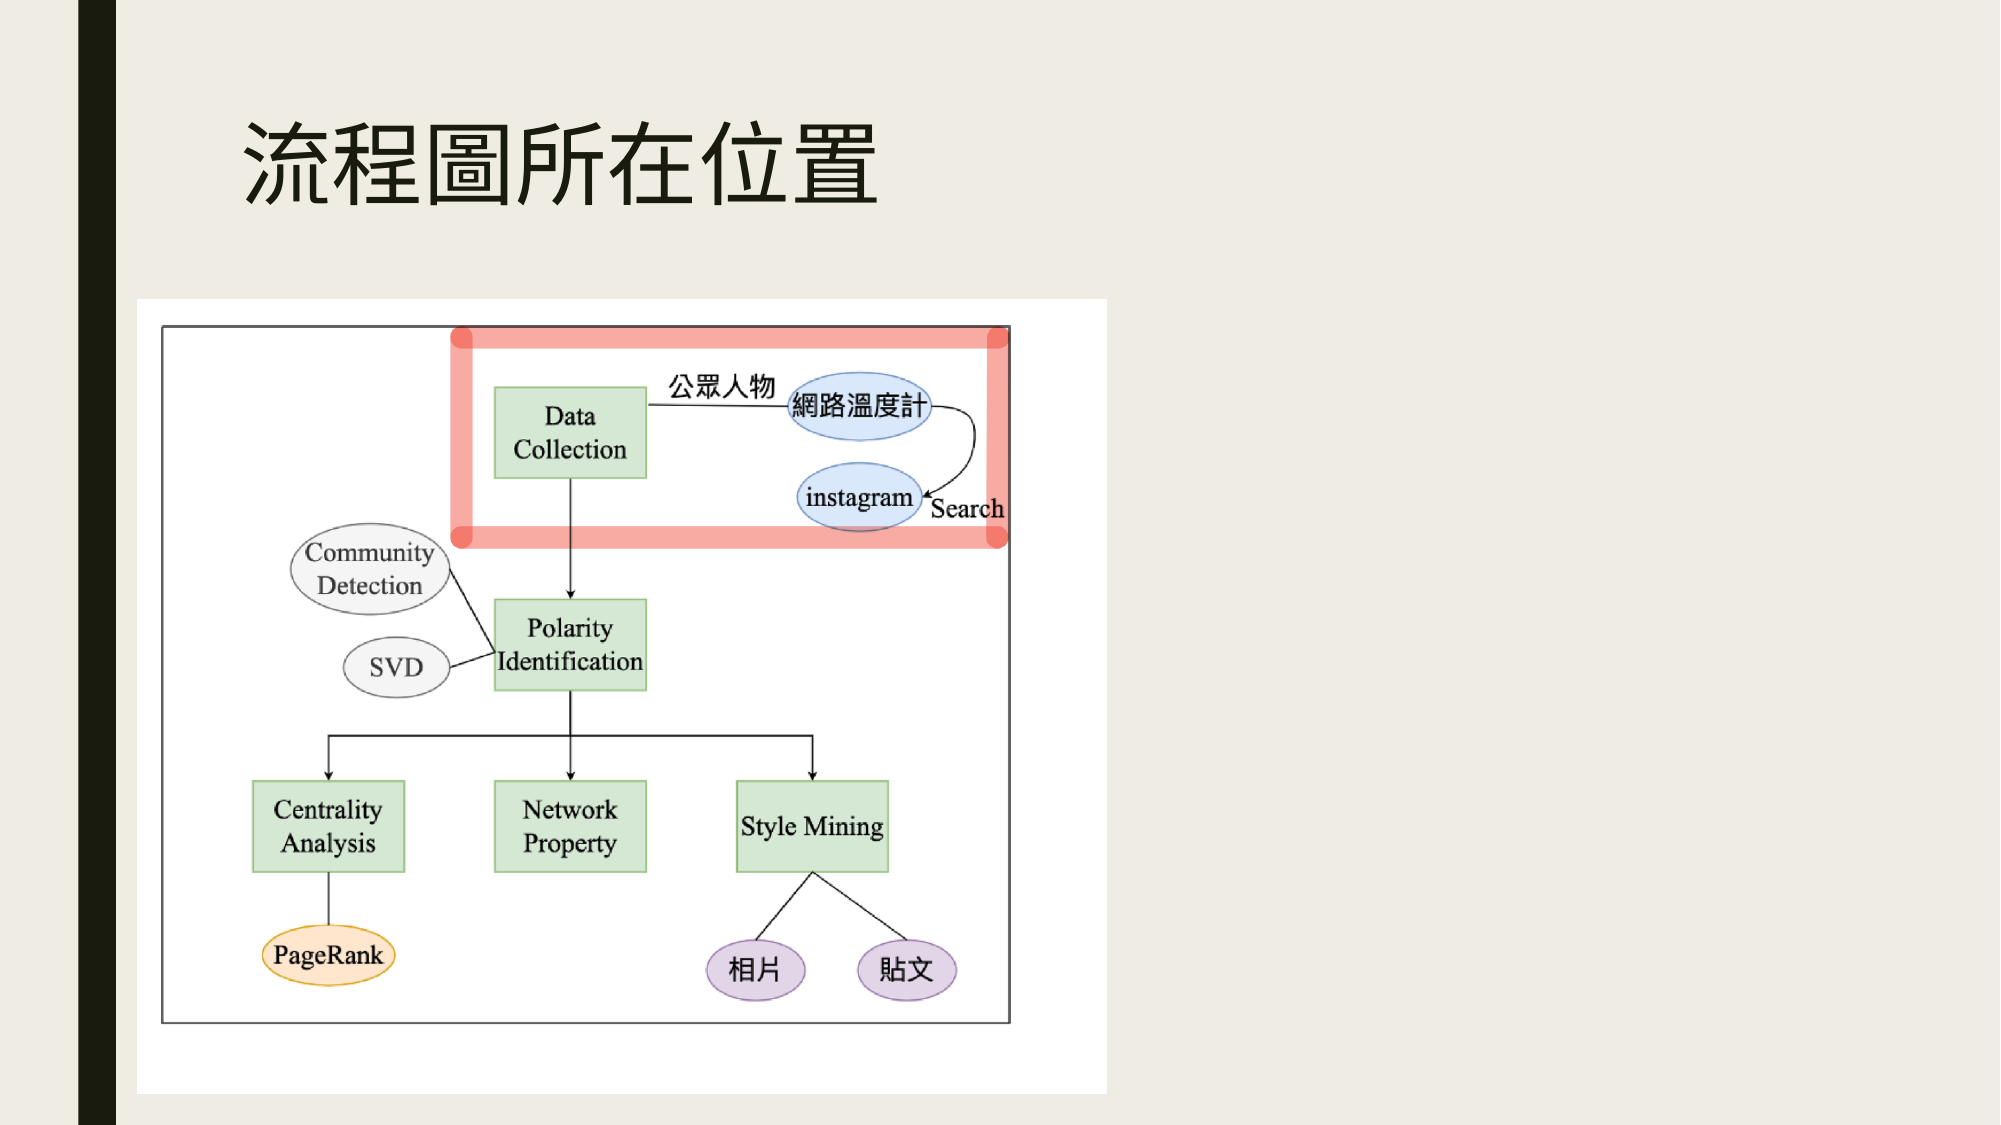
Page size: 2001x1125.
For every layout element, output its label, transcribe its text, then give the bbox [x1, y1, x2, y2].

picture [137, 299, 1107, 1094]
title 流程圖所在位置 [225, 112, 1800, 357]
